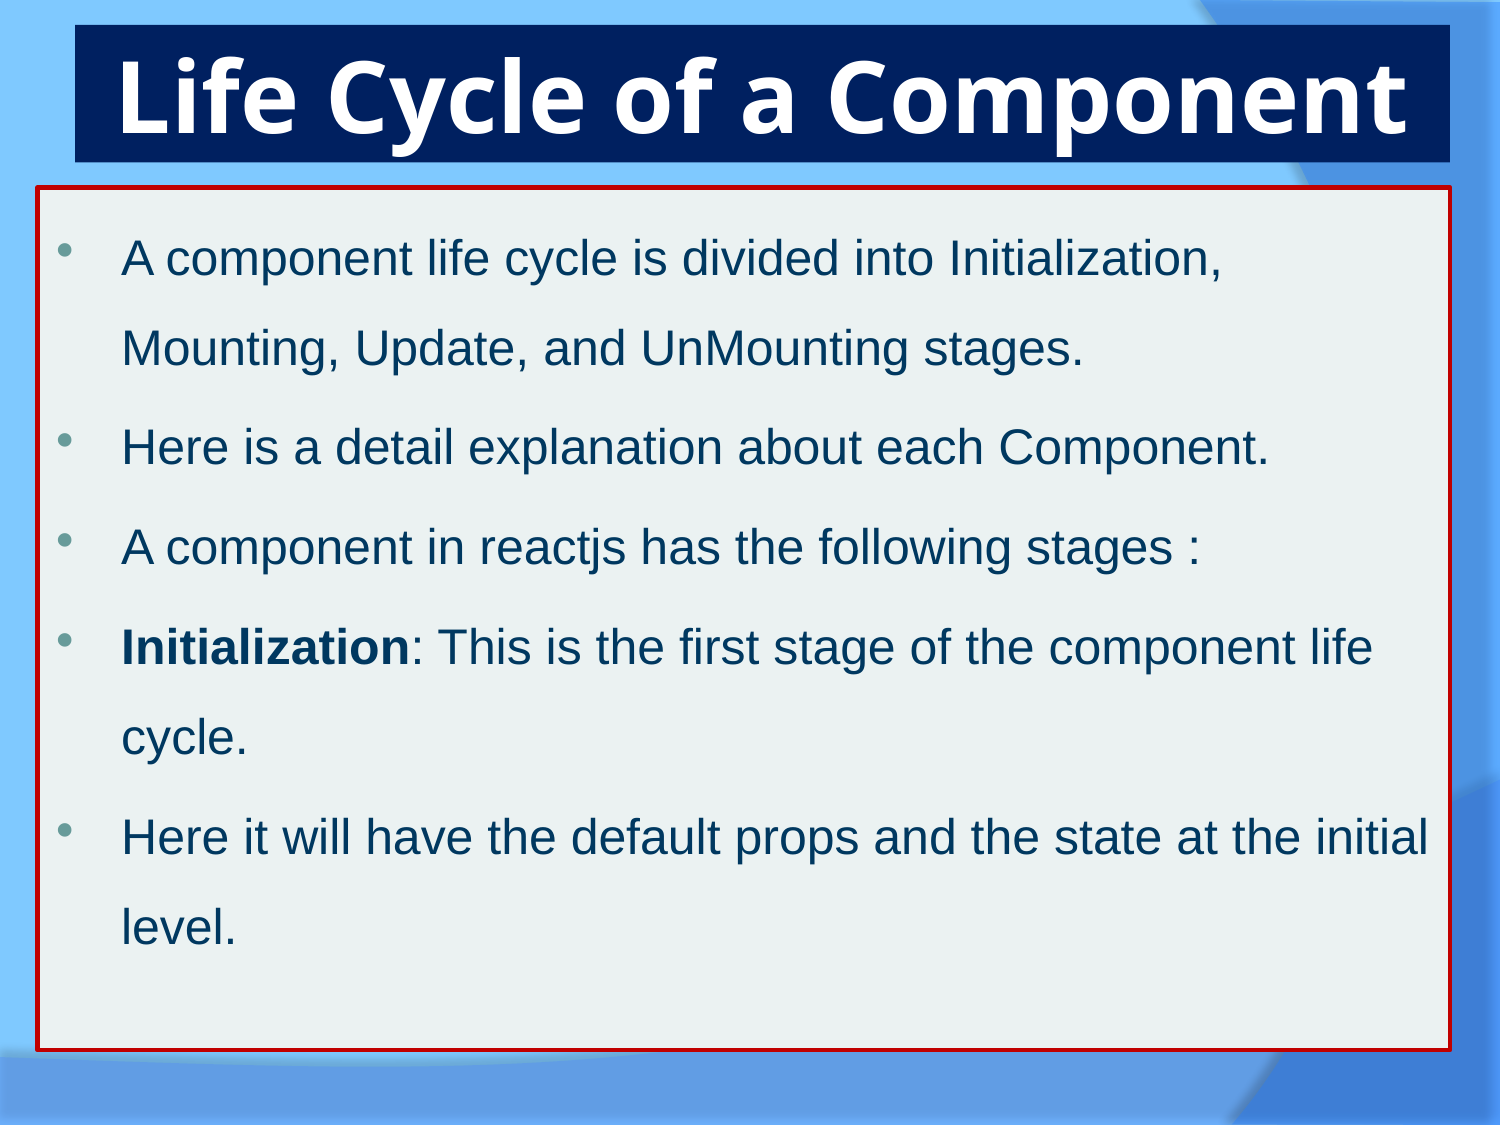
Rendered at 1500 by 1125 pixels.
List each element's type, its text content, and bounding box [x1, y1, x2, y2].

list A component life cycle is divided into Initialization, Mounting, Update, and UnMounting stages. Here is a detail explanation about each Component. A component in reactjs has the following stages : Initialization: This is the first stage of the component life cycle. Here it will have the default props and the state at the initial level. [37, 187, 1450, 1050]
title Life Cycle of a Component [75, 24, 1450, 163]
